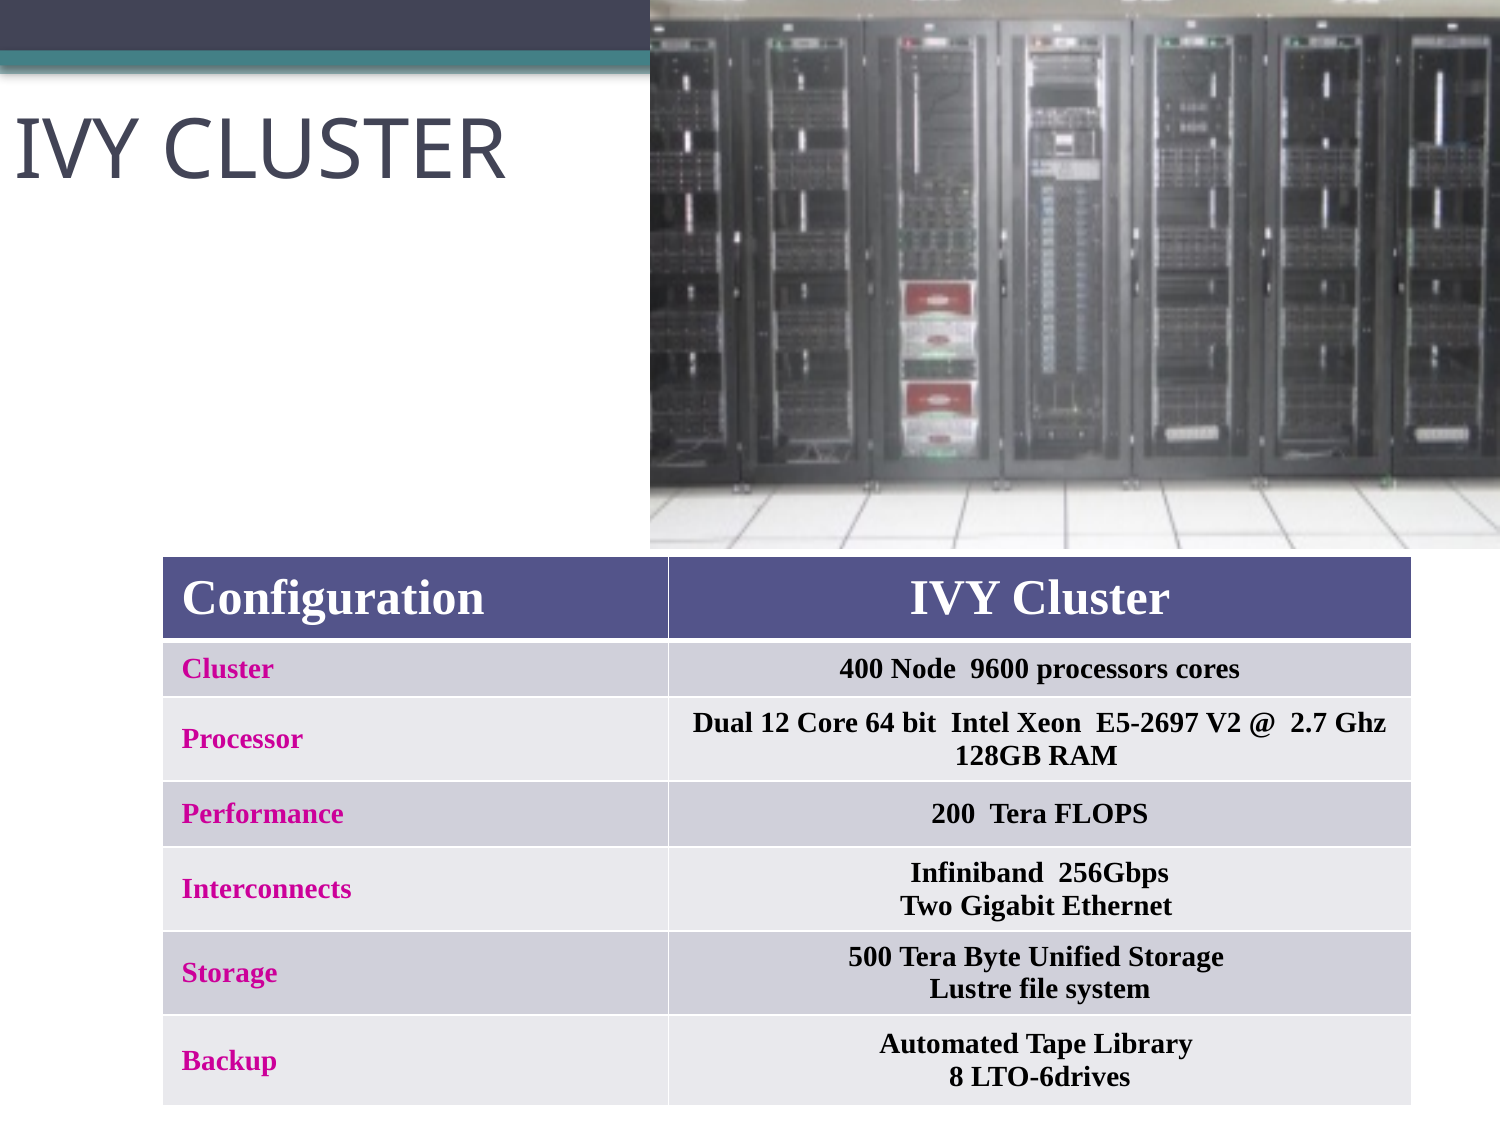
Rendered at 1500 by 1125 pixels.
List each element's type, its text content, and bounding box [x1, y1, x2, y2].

table_cell Automated Tape Library 8 LTO-6drives [669, 1016, 1411, 1105]
table_cell 200 Tera FLOPS [669, 782, 1411, 846]
table_cell Cluster [163, 643, 668, 696]
table_cell Infiniband 256Gbps Two Gigabit Ethernet [669, 848, 1411, 930]
table_cell Processor [163, 698, 668, 780]
table_cell Performance [163, 782, 668, 846]
picture [649, 0, 1500, 550]
table_cell 500 Tera Byte Unified Storage Lustre file system [669, 932, 1411, 1014]
table_header Configuration [163, 557, 668, 638]
table_cell Interconnects [163, 848, 668, 930]
text_box IVY CLUSTER [0, 87, 642, 203]
table_cell Backup [163, 1016, 668, 1105]
table_cell 400 Node 9600 processors cores [669, 643, 1411, 696]
table_cell Dual 12 Core 64 bit Intel Xeon E5-2697 V2 @ 2.7 Ghz 128GB RAM [669, 698, 1411, 780]
table_cell Storage [163, 932, 668, 1014]
table_header IVY Cluster [669, 559, 1411, 638]
